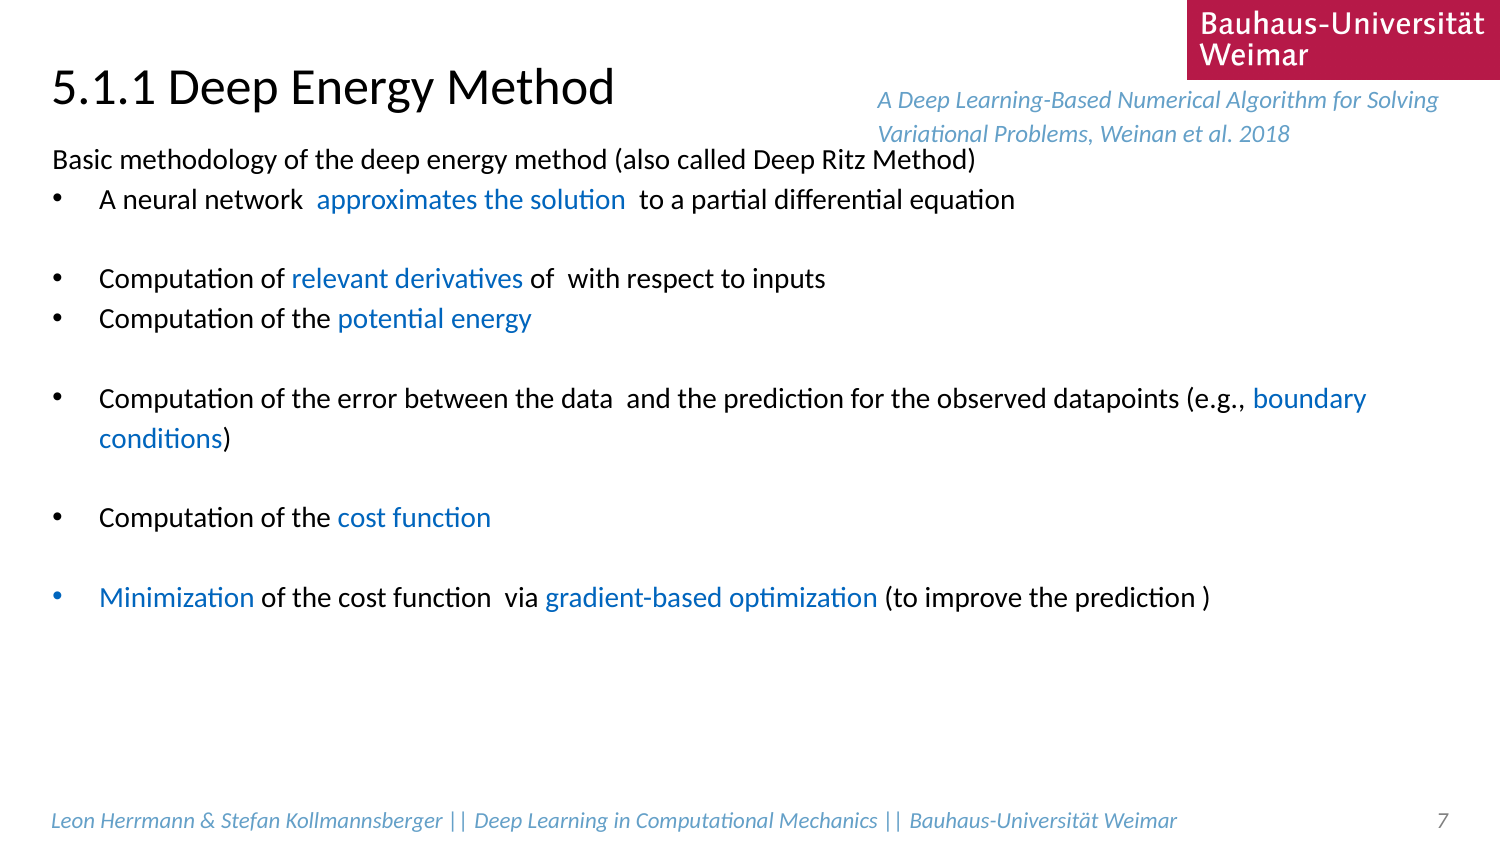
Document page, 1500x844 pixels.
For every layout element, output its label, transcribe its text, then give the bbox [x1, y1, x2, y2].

slide_number 7 [1311, 796, 1448, 842]
title 5.1.1 Deep Energy Method [50, 48, 1189, 114]
footer Leon Herrmann & Stefan Kollmannsberger || Deep Learning in Computational Mechanics || Bauhaus-Universität Weimar [51, 796, 1311, 842]
picture [1187, 0, 1500, 80]
text_box A Deep Learning-Based Numerical Algorithm for Solving Variational Problems, Weinan et al. 2018 [877, 79, 1498, 148]
